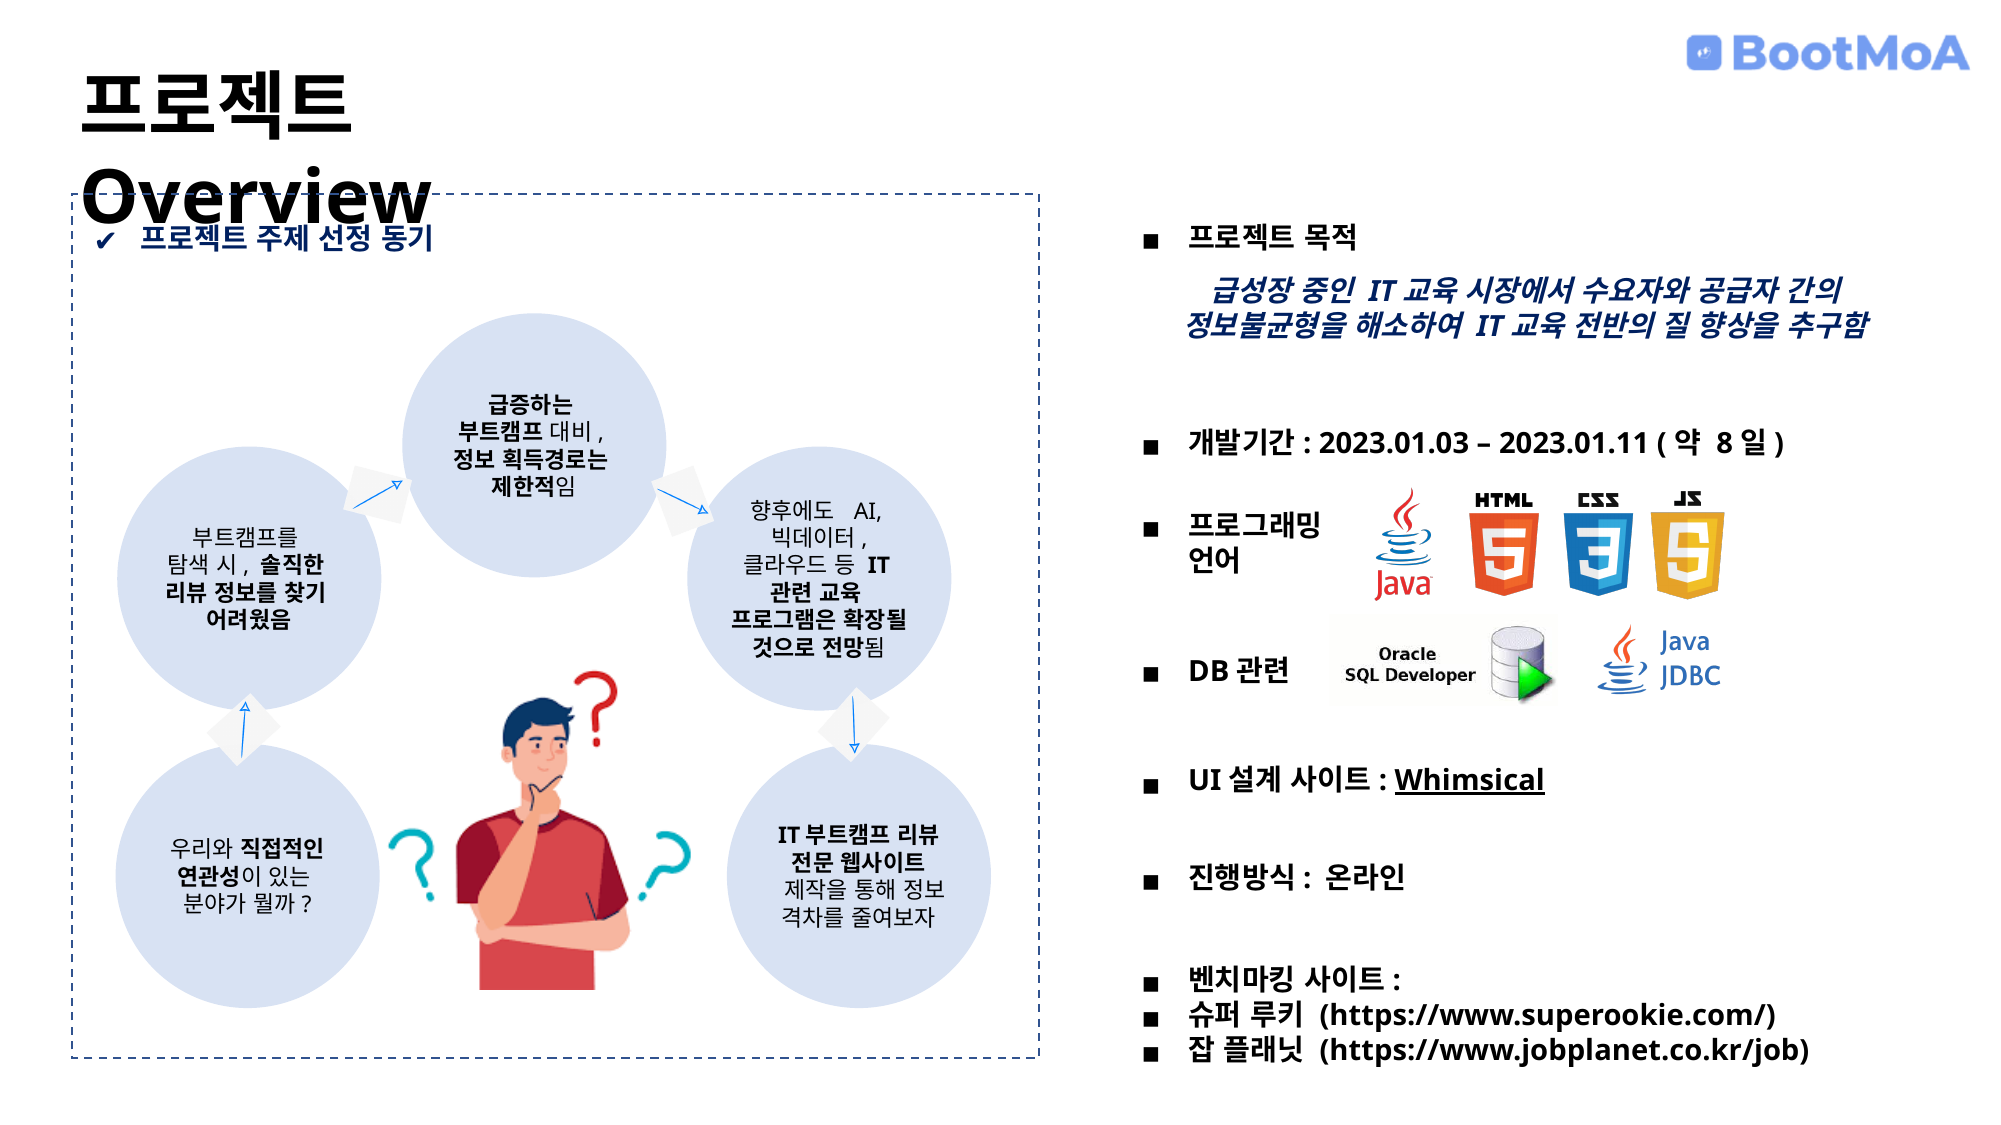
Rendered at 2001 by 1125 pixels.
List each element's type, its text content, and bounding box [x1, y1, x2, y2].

picture [652, 466, 713, 536]
text_box IT부트캠프 리뷰 전문 웹사이트 제작을 통해 정보 격차를 줄여보자 [726, 747, 992, 1009]
picture [344, 466, 411, 523]
picture [1677, 21, 1979, 83]
picture [818, 688, 889, 761]
text_box 향후에도 AI, 빅데이터, 클라우드 등 IT관련 교육 프로그램은 확장될 것으로 전망됨 [687, 446, 952, 711]
text_box 프로젝트 Overview [64, 51, 761, 247]
picture [207, 694, 280, 765]
text_box 급증하는 부트캠프 대비, 정보 획득경로는 제한적임 [402, 313, 667, 578]
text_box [1126, 193, 1925, 1076]
text_box 부트캠프를 탐색 시, 솔직한 리뷰 정보를 찾기 어려웠음 [117, 446, 382, 708]
text_box [71, 193, 1040, 1058]
text_box 프로젝트 주제 선정 동기 [78, 213, 482, 264]
picture [364, 637, 717, 990]
text_box 우리와 직접적인 연관성이 있는 분야가 뭘까? [115, 747, 359, 1009]
